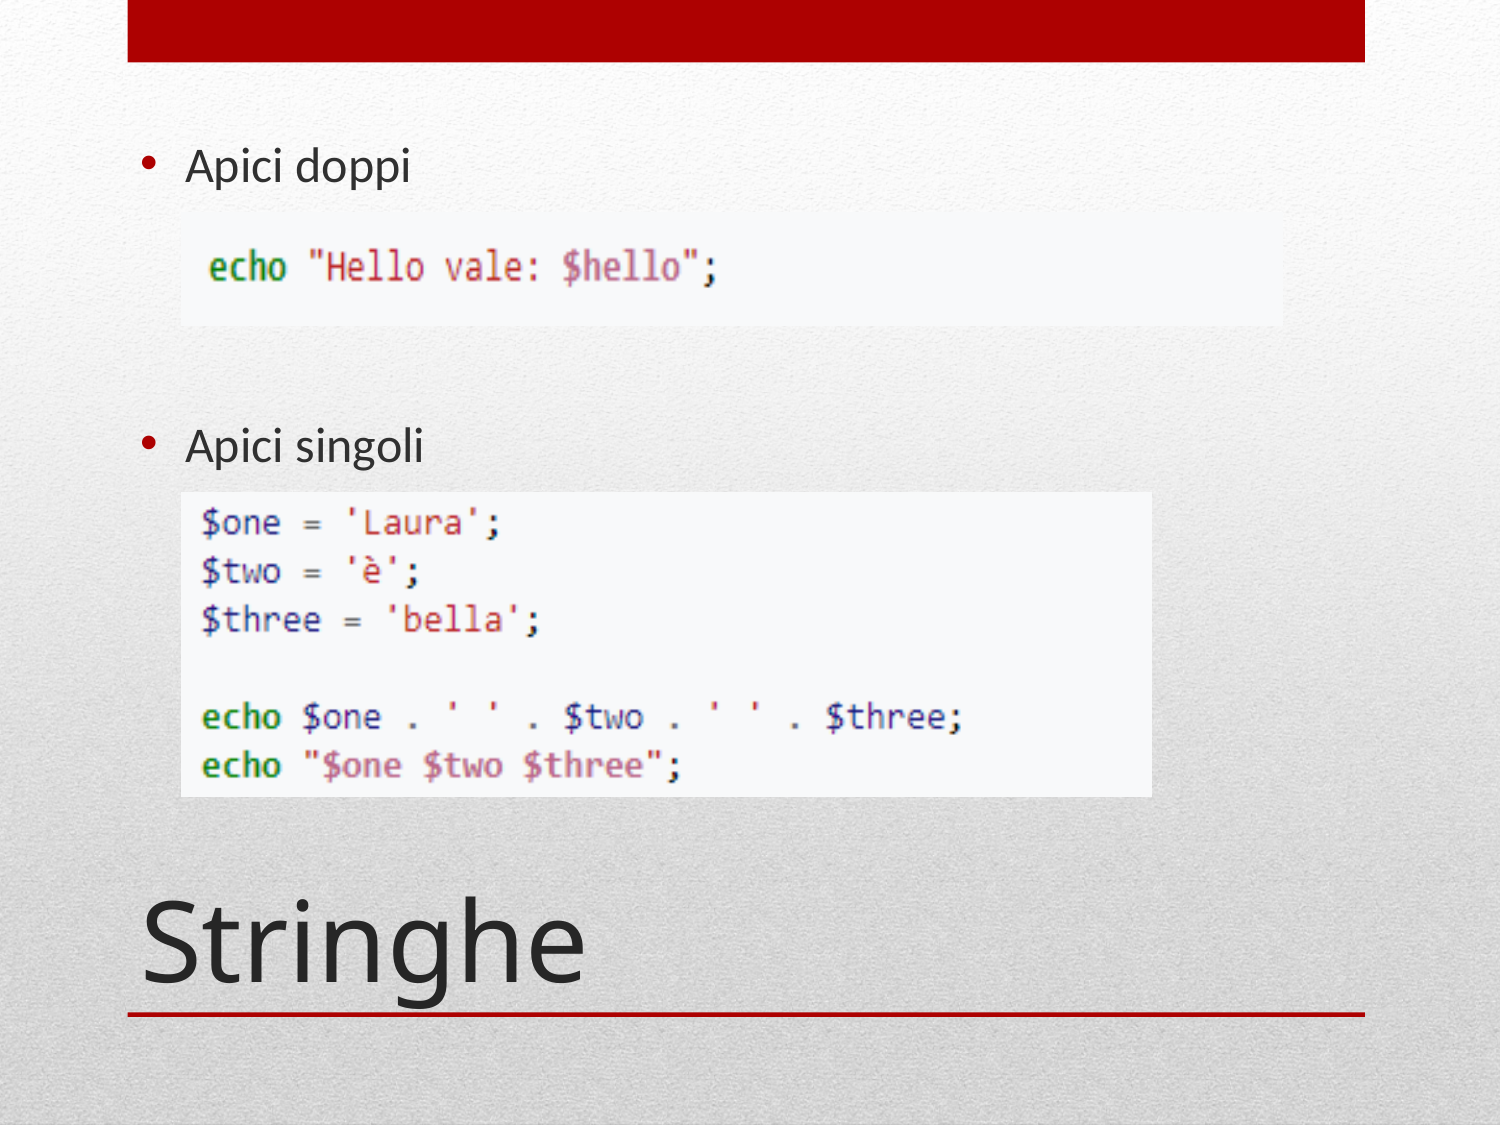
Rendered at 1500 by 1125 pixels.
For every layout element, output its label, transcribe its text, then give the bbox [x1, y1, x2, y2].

title Stringhe [125, 750, 1238, 1013]
picture [181, 212, 1283, 327]
picture [180, 491, 1153, 798]
list Apici doppi Apici singoli [125, 112, 1363, 493]
